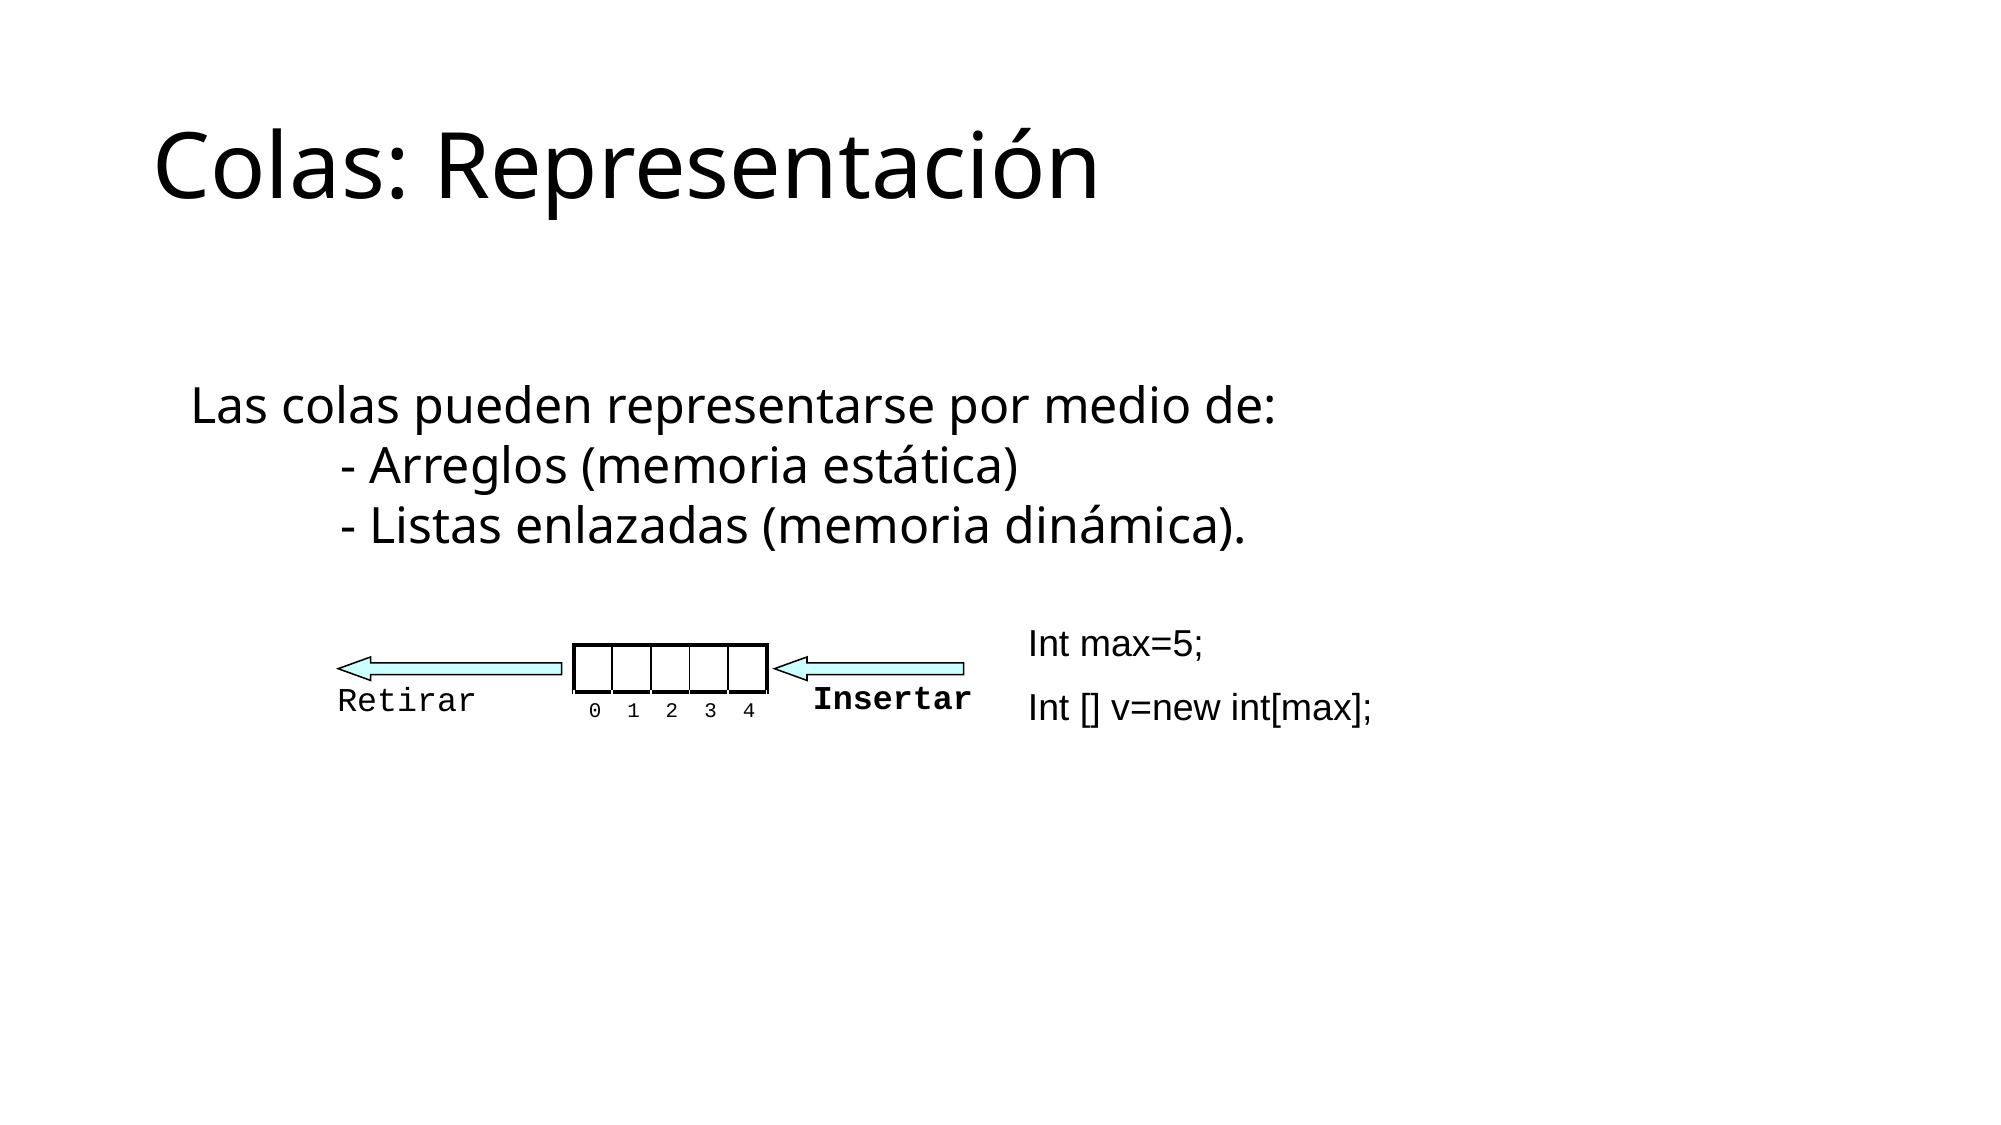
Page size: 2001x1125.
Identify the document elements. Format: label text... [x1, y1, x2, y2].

table_header 3 [690, 694, 727, 739]
table_header [690, 647, 727, 690]
text_box Int max=5; Int [] v=new int[max]; [1013, 611, 1462, 736]
title Colas: Representación [137, 59, 1863, 278]
table_header [729, 647, 765, 690]
text_box [338, 656, 562, 675]
table_header 2 [652, 694, 689, 739]
table_header 1 [613, 694, 650, 739]
table_header 0 [575, 694, 611, 739]
text_box Insertar [798, 668, 990, 724]
table_header [652, 647, 689, 690]
text_box Las colas pueden representarse por medio de: - Arreglos (memoria estática) - Listas enlazadas (memoria dinámica). [175, 365, 1625, 561]
table_header [613, 647, 650, 690]
text_box Retirar [322, 671, 558, 726]
table_header 4 [729, 694, 766, 739]
text_box [774, 656, 964, 678]
table_header [576, 647, 611, 690]
